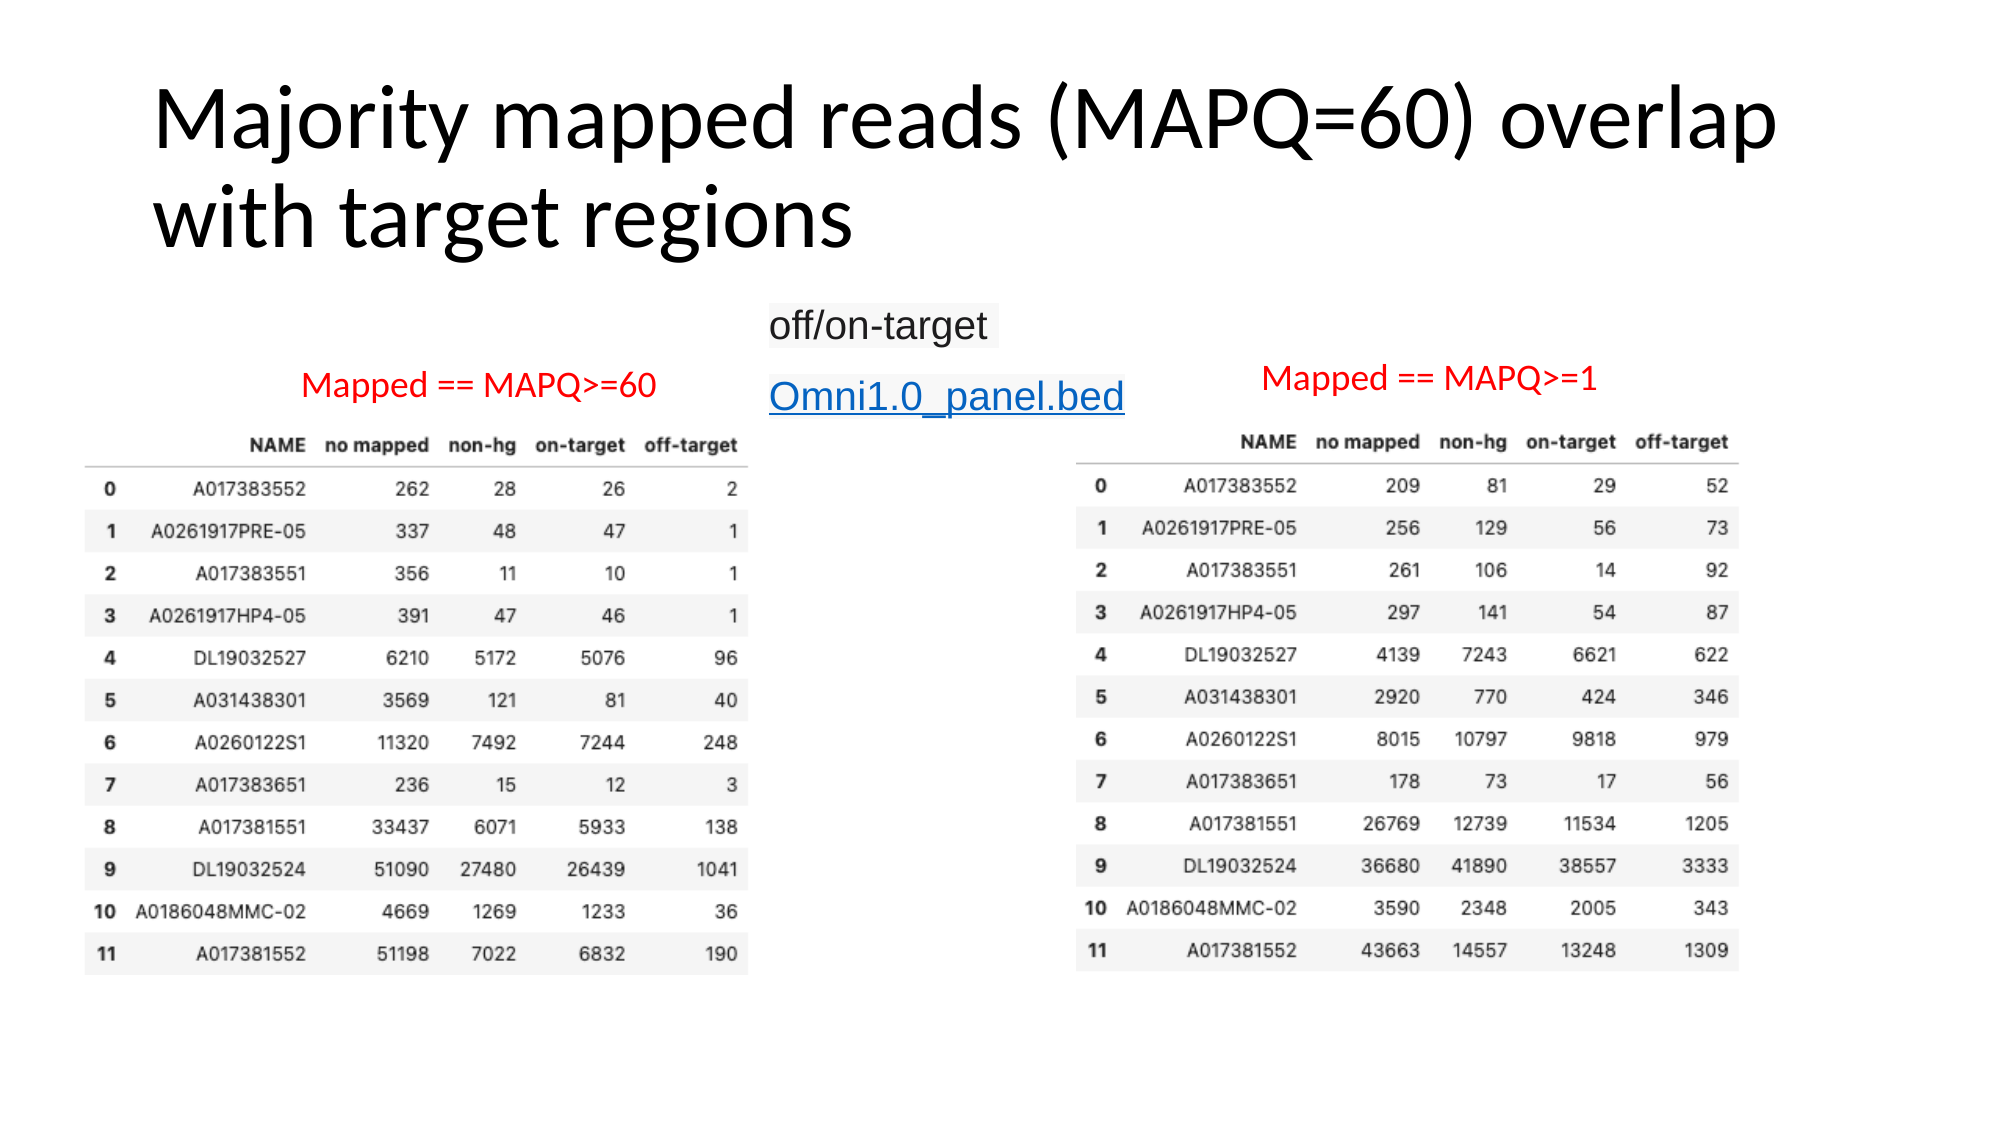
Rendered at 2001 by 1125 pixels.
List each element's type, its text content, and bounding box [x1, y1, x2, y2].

title Majority mapped reads (MAPQ=60) overlap with target regions [137, 59, 1863, 278]
text_box Mapped == MAPQ>=60 [285, 345, 753, 421]
text_box off/on-target Omni1.0_panel.bed [753, 261, 1247, 434]
picture [1075, 426, 1772, 973]
text_box Mapped == MAPQ>=1 [1246, 337, 1739, 413]
picture [82, 424, 779, 975]
